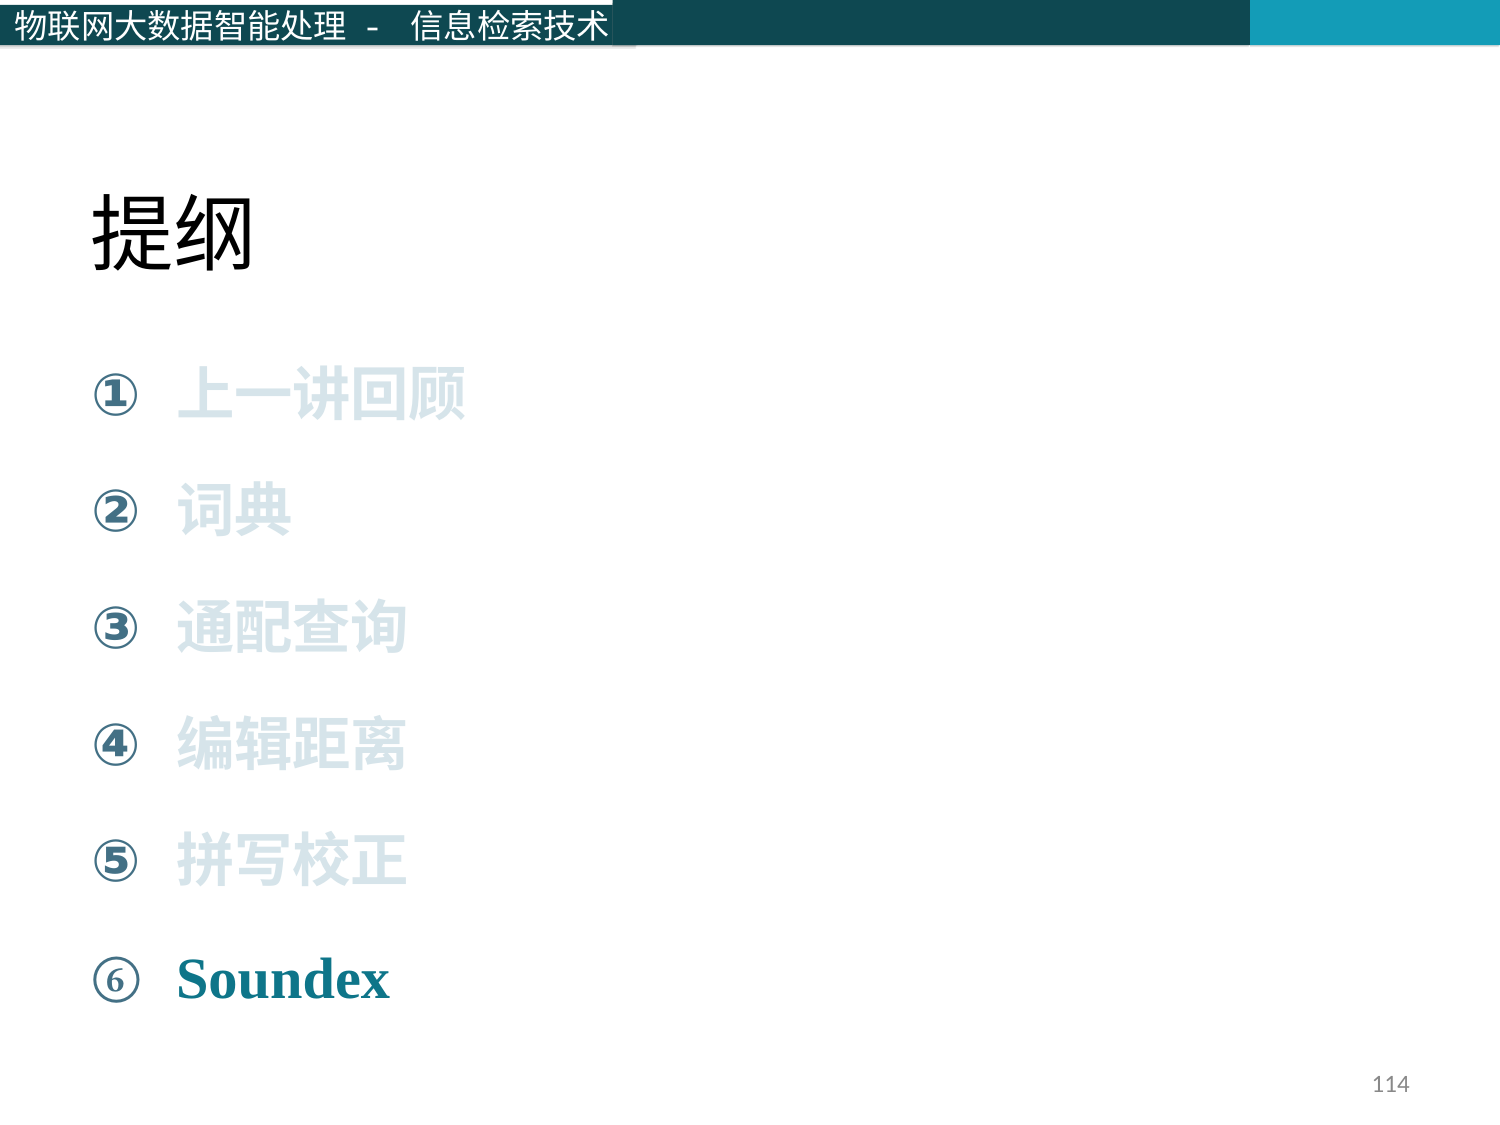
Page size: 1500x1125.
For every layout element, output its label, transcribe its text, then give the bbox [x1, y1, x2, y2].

list 上一讲回顾 词典 通配查询 编辑距离 拼写校正 Soundex [76, 314, 1424, 1024]
slide_number 114 [1074, 1062, 1425, 1103]
title 提纲 [74, 101, 1426, 290]
